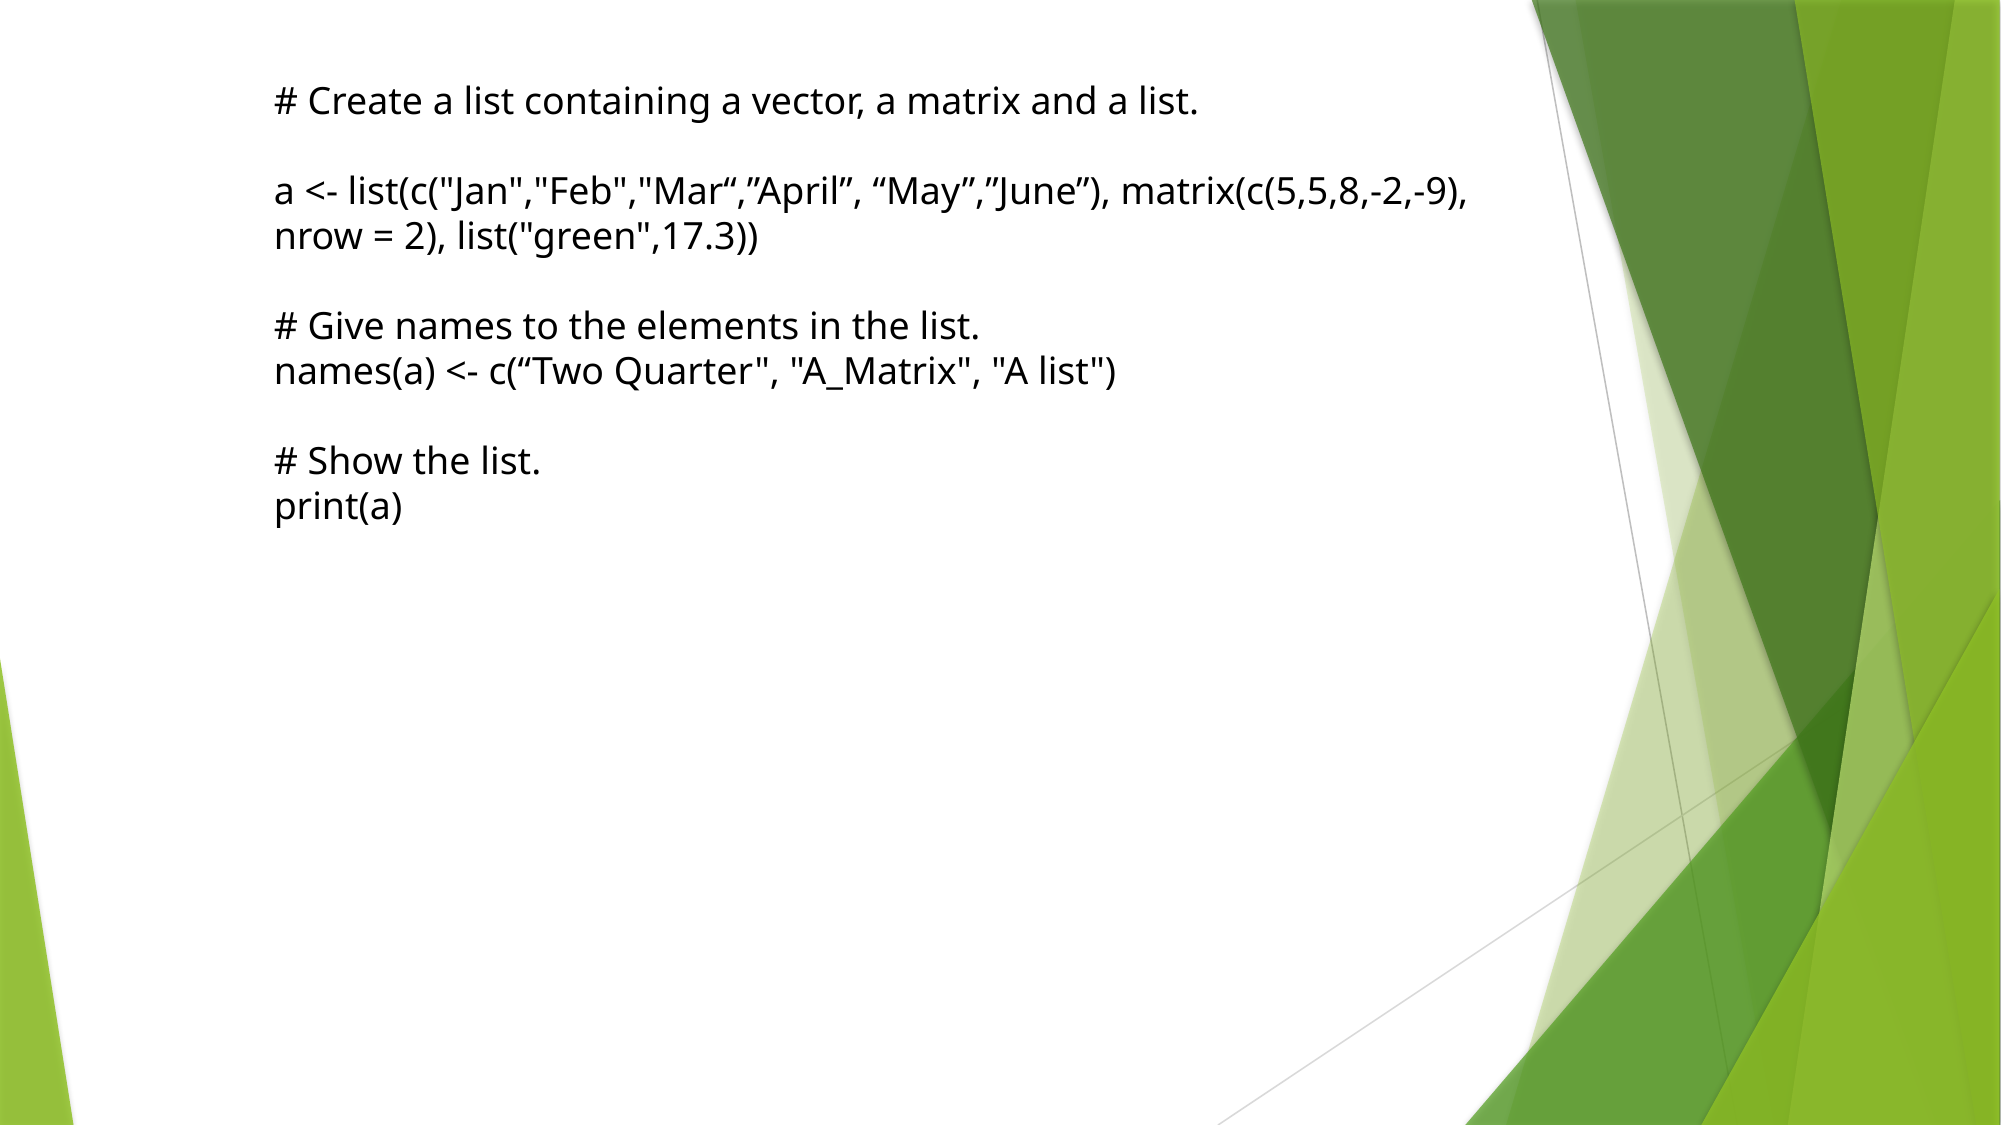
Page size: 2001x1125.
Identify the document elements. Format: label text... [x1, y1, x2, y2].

text_box # Create a list containing a vector, a matrix and a list. a <- list(c("Jan","Feb","Mar“,”April”, “May”,”June”), matrix(c(5,5,8,-2,-9), nrow = 2), list("green",17.3)) # Give names to the elements in the list. names(a) <- c(“Two Quarter", "A_Matrix", "A list") # Show the list. print(a) [259, 69, 1502, 535]
